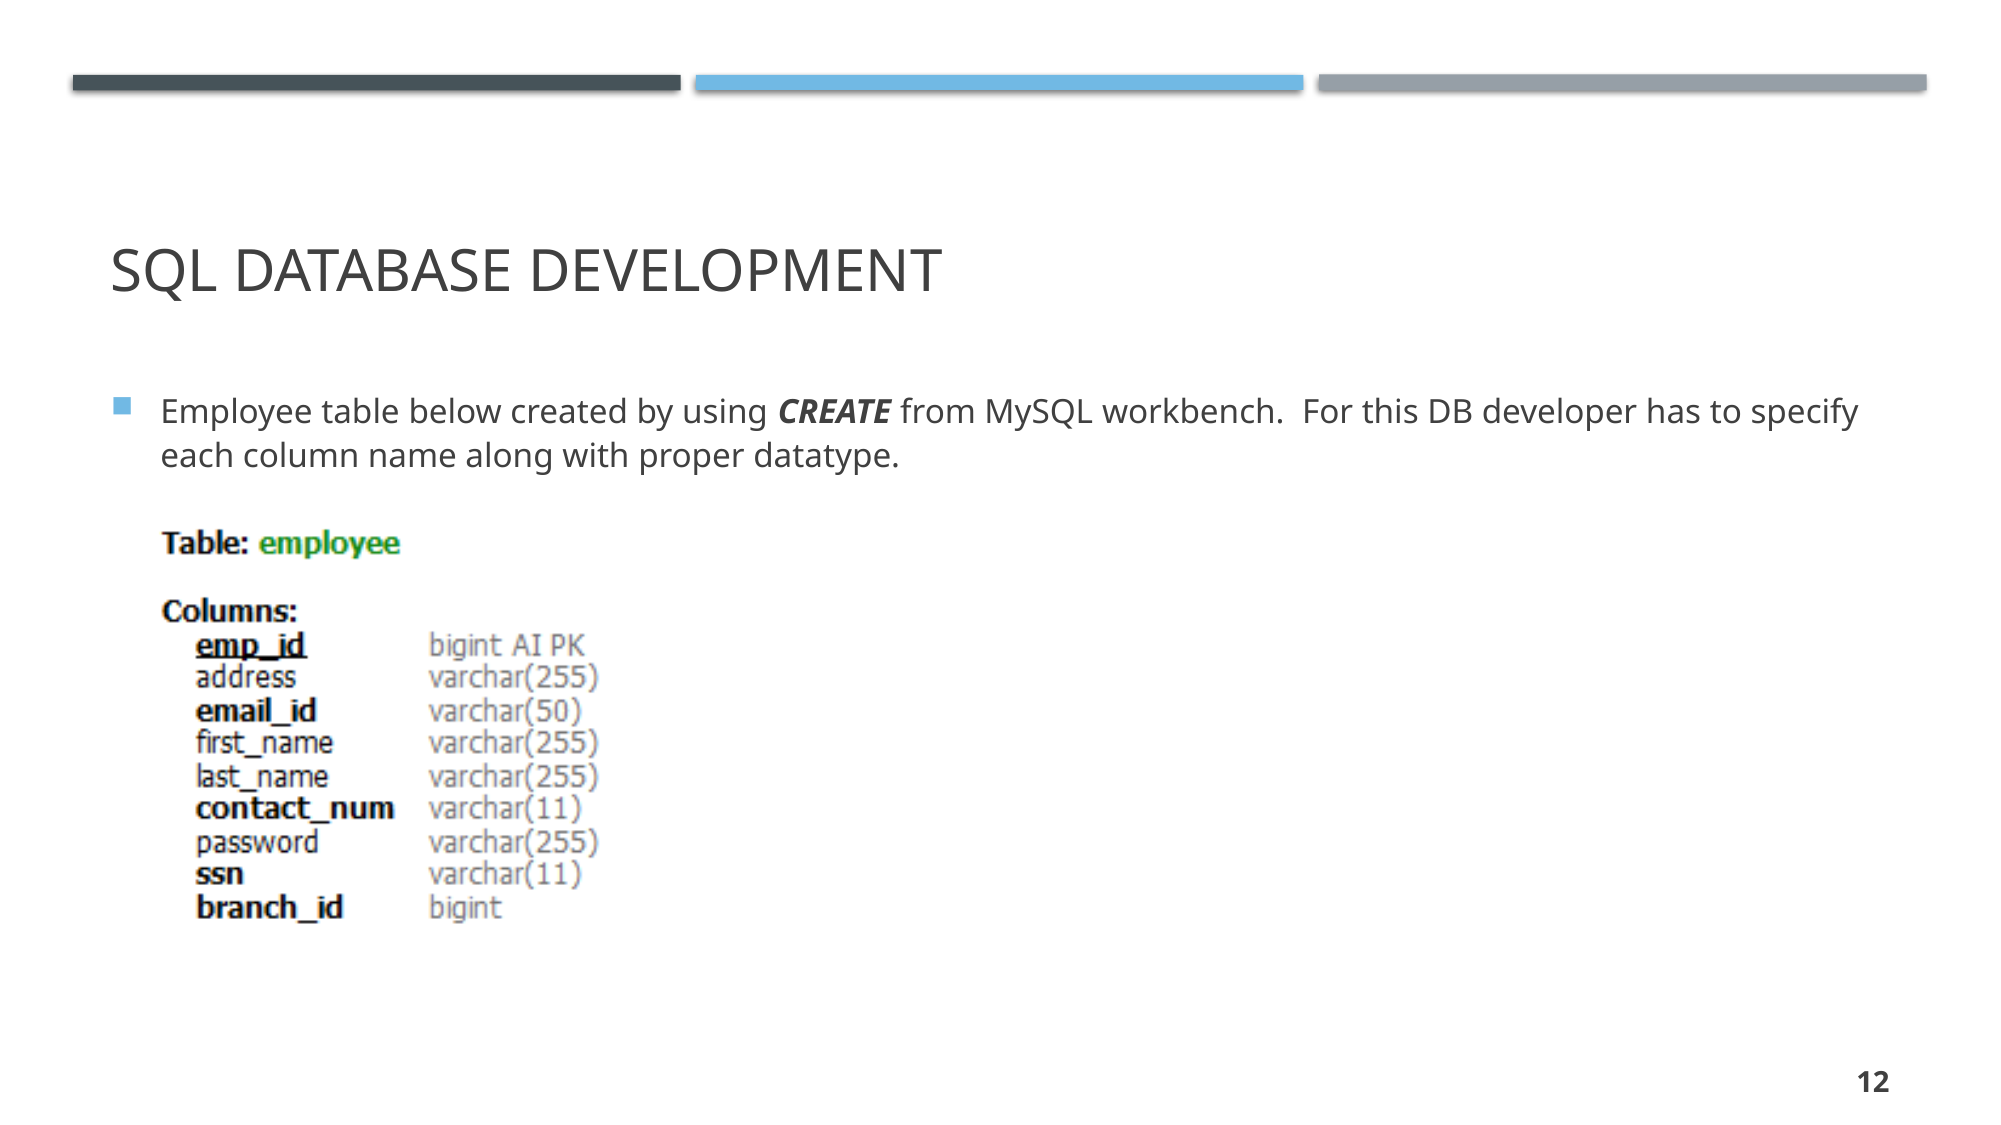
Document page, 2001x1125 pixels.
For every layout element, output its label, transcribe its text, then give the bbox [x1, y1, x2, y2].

title SQL Database Development [95, 115, 1905, 311]
picture [152, 523, 614, 937]
text_box [95, 384, 1905, 1010]
slide_number 12 [1732, 1053, 1905, 1114]
